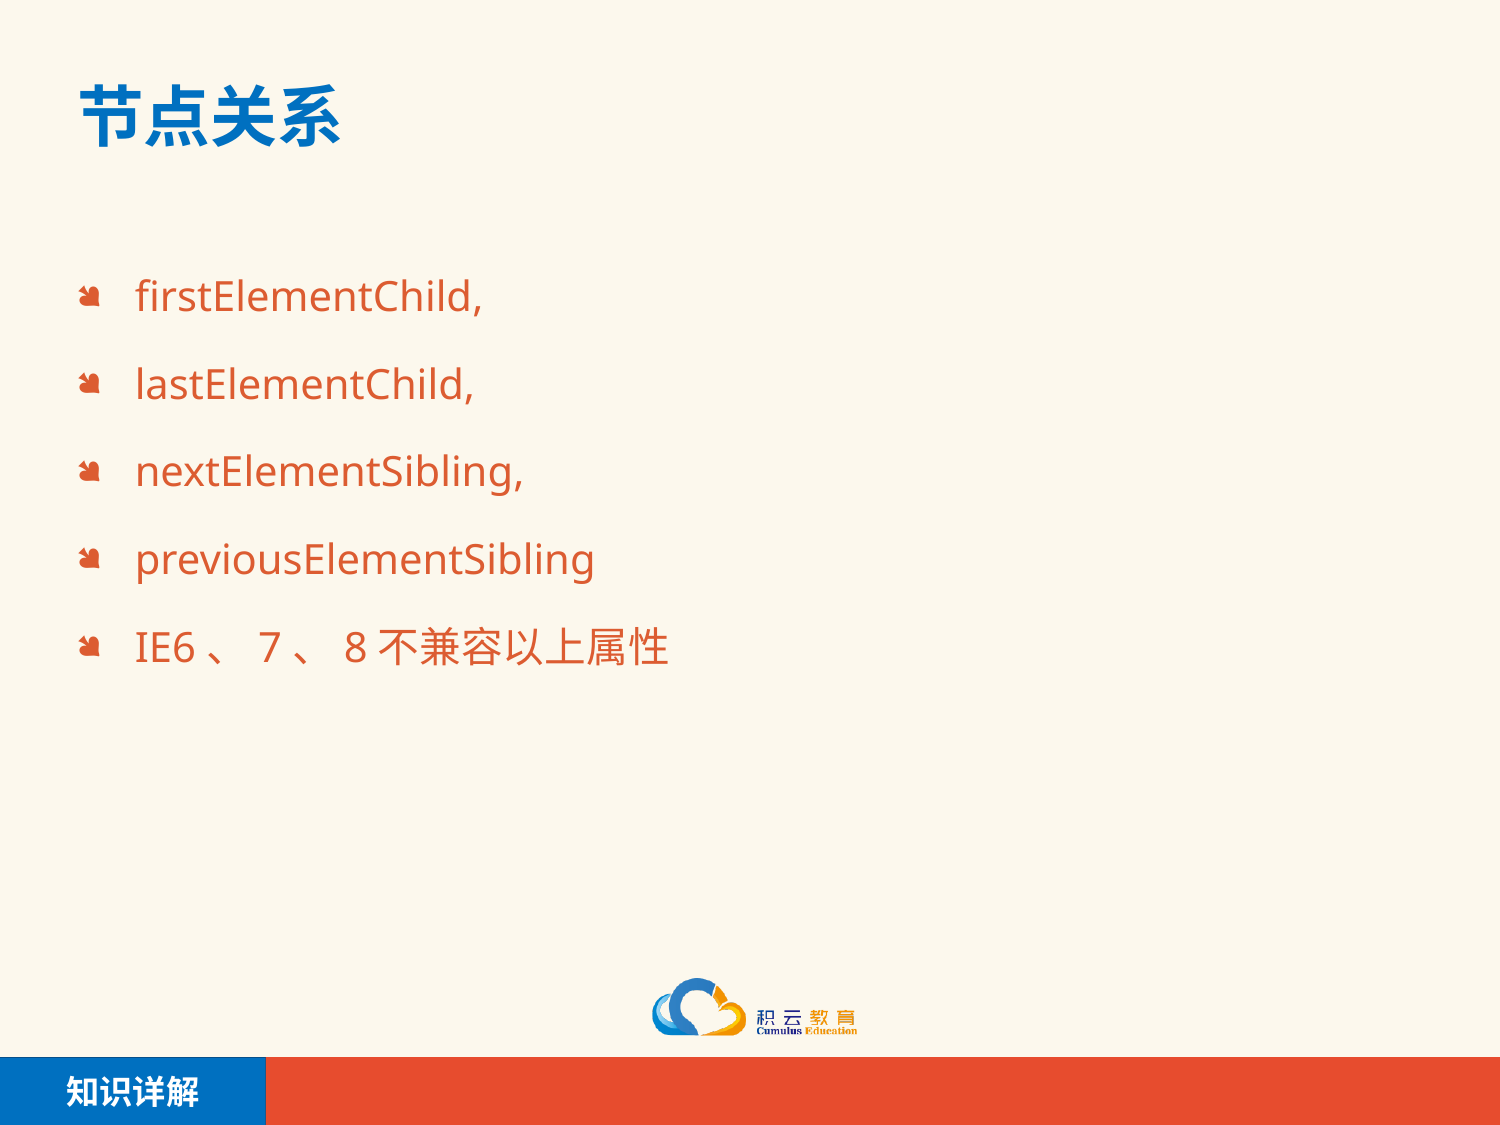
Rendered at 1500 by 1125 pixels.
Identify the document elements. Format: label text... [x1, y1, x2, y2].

list firstElementChild, lastElementChild, nextElementSibling, previousElementSibling IE6、7、8不兼容以上属性 [68, 237, 1430, 953]
picture [643, 971, 869, 1044]
title 节点关系 [69, 55, 1431, 164]
